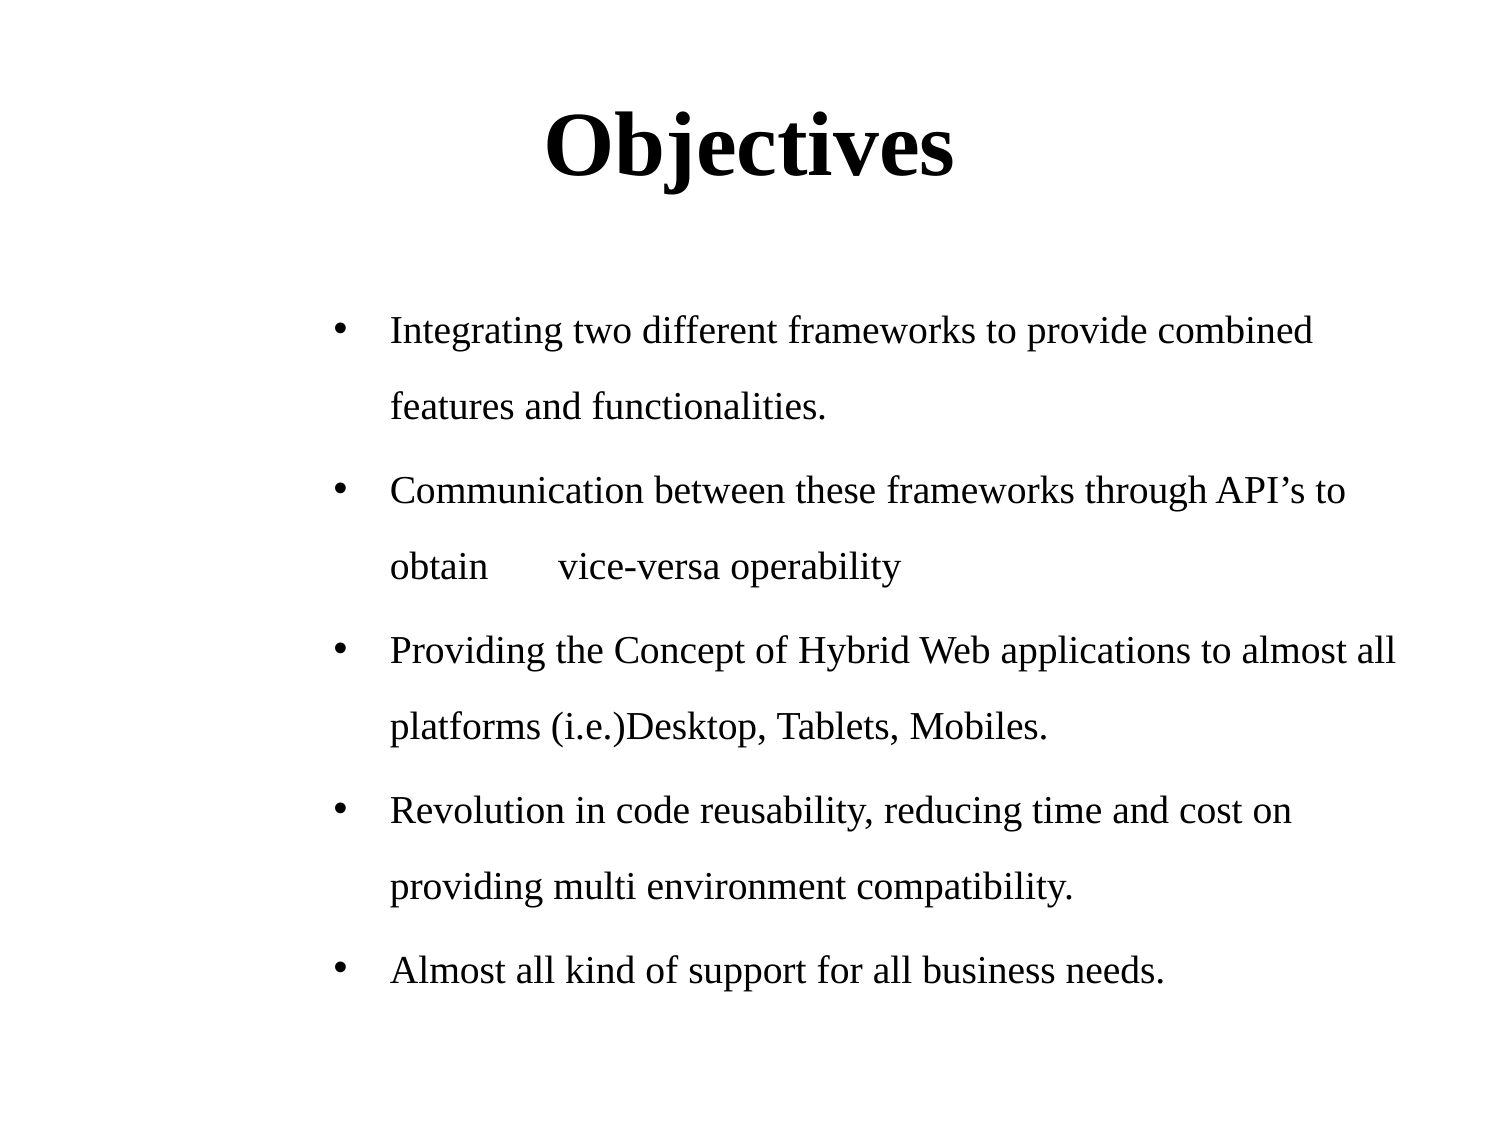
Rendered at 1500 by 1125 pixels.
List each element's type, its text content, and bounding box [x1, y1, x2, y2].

list Integrating two different frameworks to provide combined features and functionalities. Communication between these frameworks through API’s to obtain vice-versa operability Providing the Concept of Hybrid Web applications to almost all platforms (i.e.)Desktop, Tablets, Mobiles. Revolution in code reusability, reducing time and cost on providing multi environment compatibility. Almost all kind of support for all business needs. [318, 268, 1416, 1063]
title Objectives [75, 45, 1425, 233]
